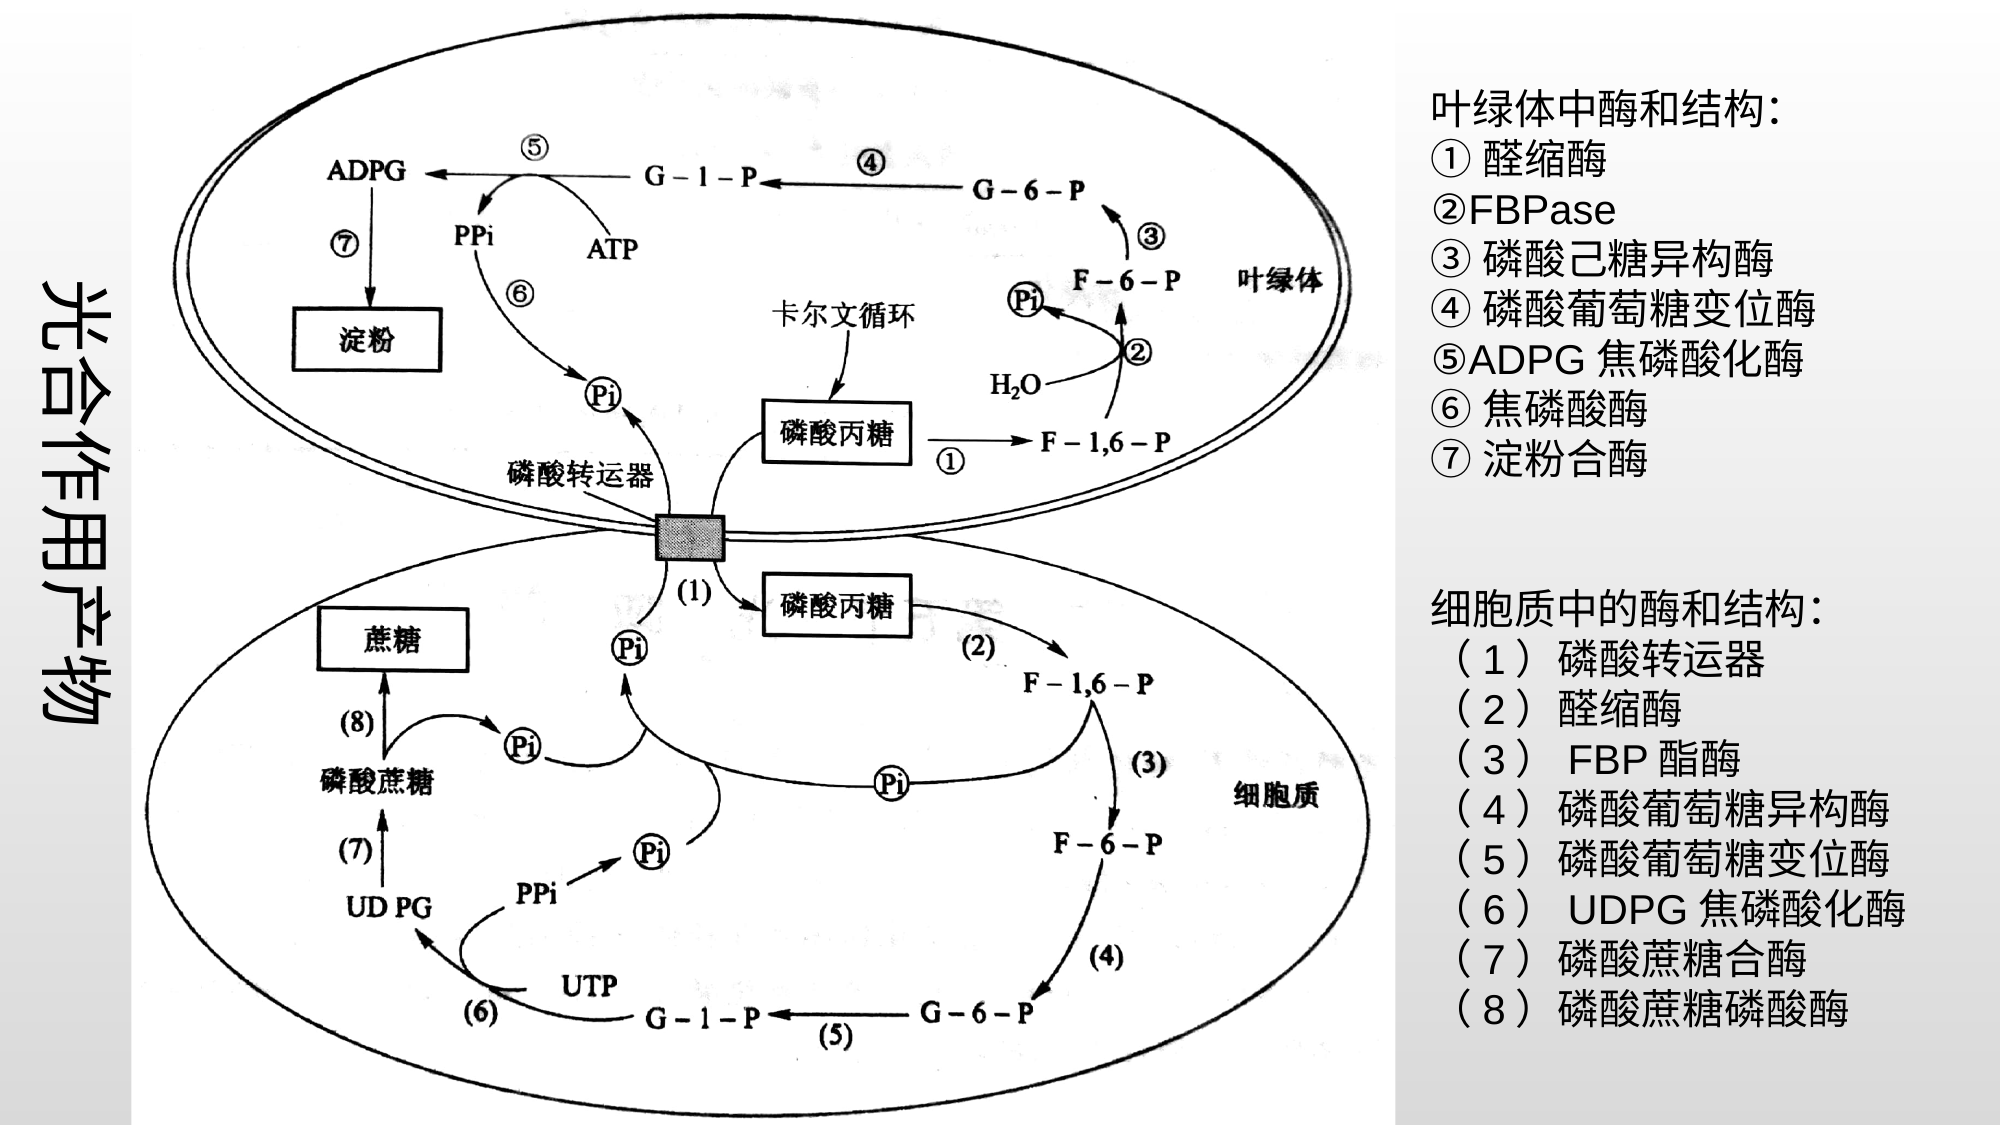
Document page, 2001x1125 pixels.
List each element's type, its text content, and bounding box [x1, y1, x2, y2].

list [131, 0, 1396, 1125]
text_box 叶绿体中酶和结构： ①醛缩酶 ②FBPase ③磷酸己糖异构酶 ④磷酸葡萄糖变位酶 ⑤ADPG焦磷酸化酶 ⑥焦磷酸酶 ⑦淀粉合酶 细胞质中的酶和结构： （1）磷酸转运器 （2）醛缩酶 （3）FBP酯酶 （4）磷酸葡萄糖异构酶 （5）磷酸葡萄糖变位酶 （6）UDPG焦磷酸化酶 （7）磷酸蔗糖合酶 （8）磷酸蔗糖磷酸酶 [1416, 75, 2000, 1041]
text_box 光合作用产物 [10, 263, 131, 920]
